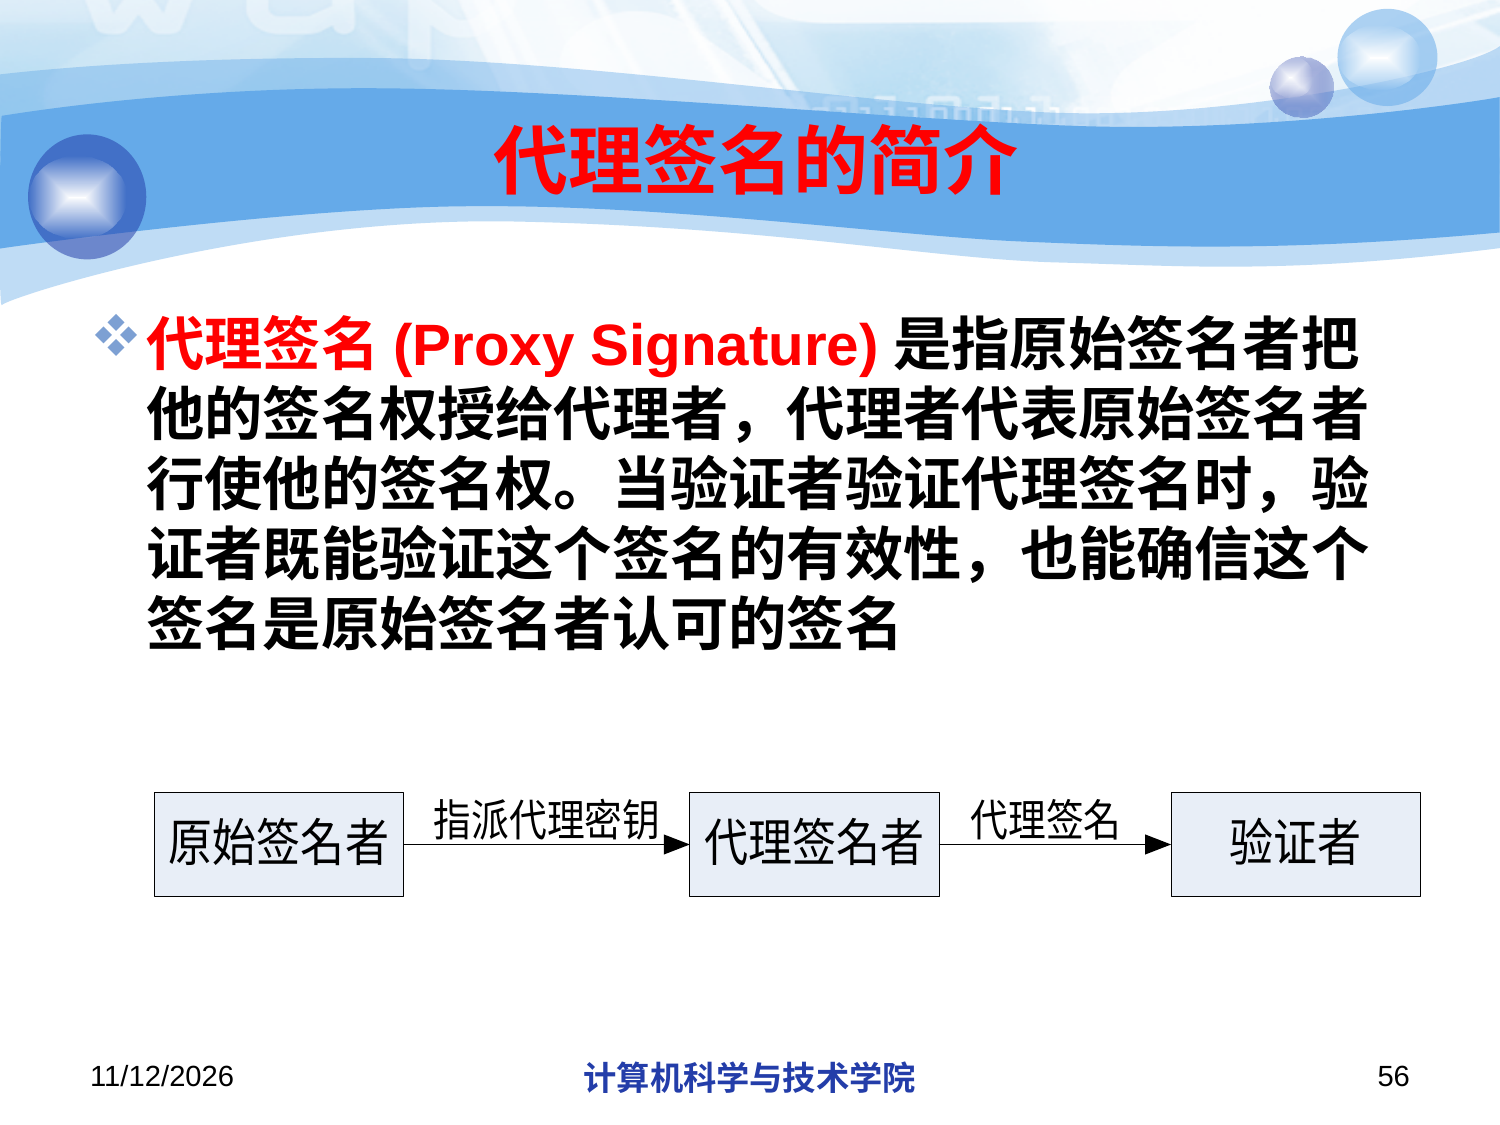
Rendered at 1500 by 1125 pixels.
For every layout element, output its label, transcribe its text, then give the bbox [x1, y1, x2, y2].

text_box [149, 787, 1426, 902]
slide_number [74, 1049, 426, 1103]
list 代理签名(Proxy Signature)是指原始签名者把他的签名权授给代理者，代理者代表原始签名者行使他的签名权。当验证者验证代理签名时，验证者既能验证这个签名的有效性，也能确信这个签名是原始签名者认可的签名 [74, 299, 1426, 1038]
title 代理签名的简介 [149, 112, 1363, 206]
picture [0, 0, 1500, 112]
slide_number 56 [1074, 1049, 1426, 1103]
footer 计算机科学与技术学院 [512, 1049, 988, 1103]
